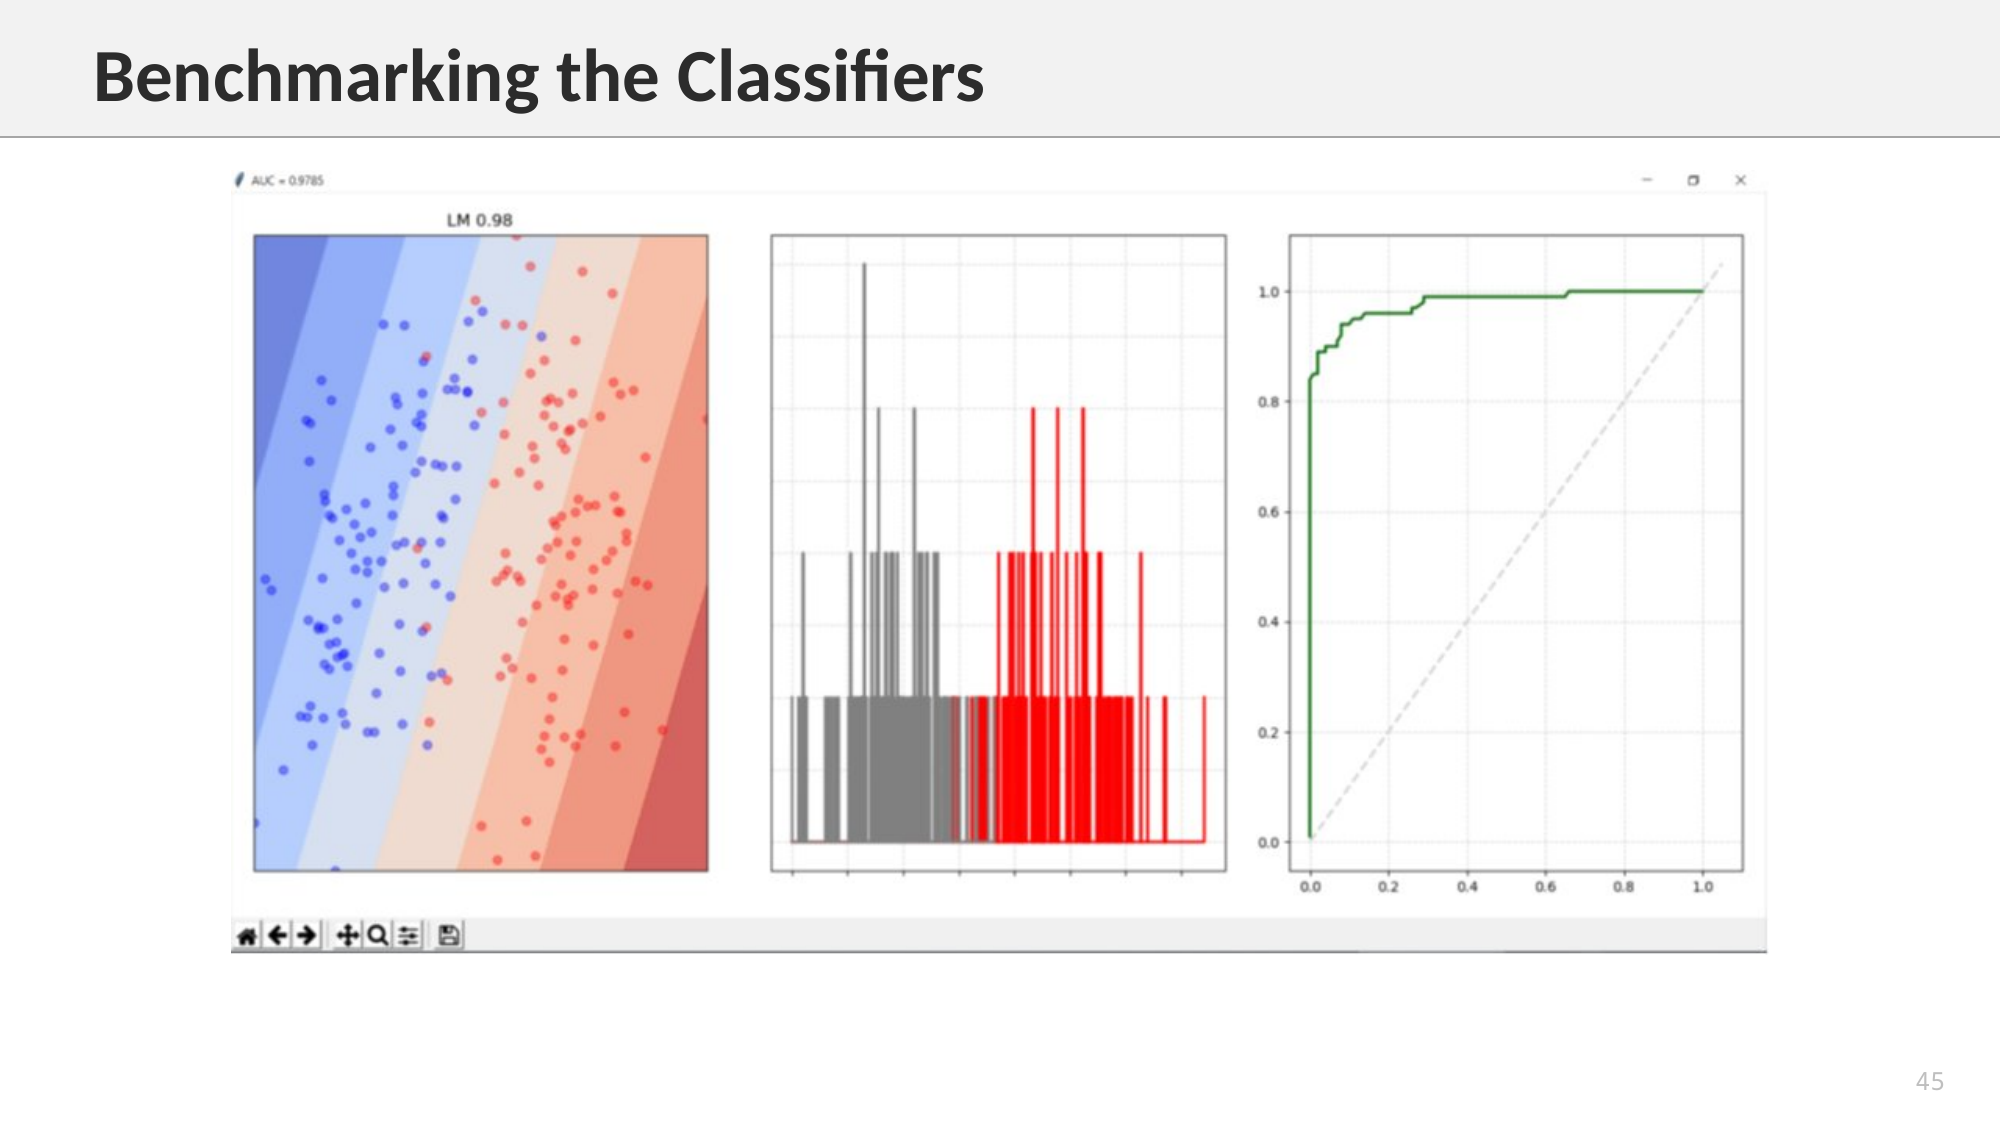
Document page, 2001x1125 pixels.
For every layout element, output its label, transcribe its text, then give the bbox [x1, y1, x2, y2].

picture [230, 170, 1769, 955]
text_box Benchmarking the Classifiers [78, 19, 1863, 124]
